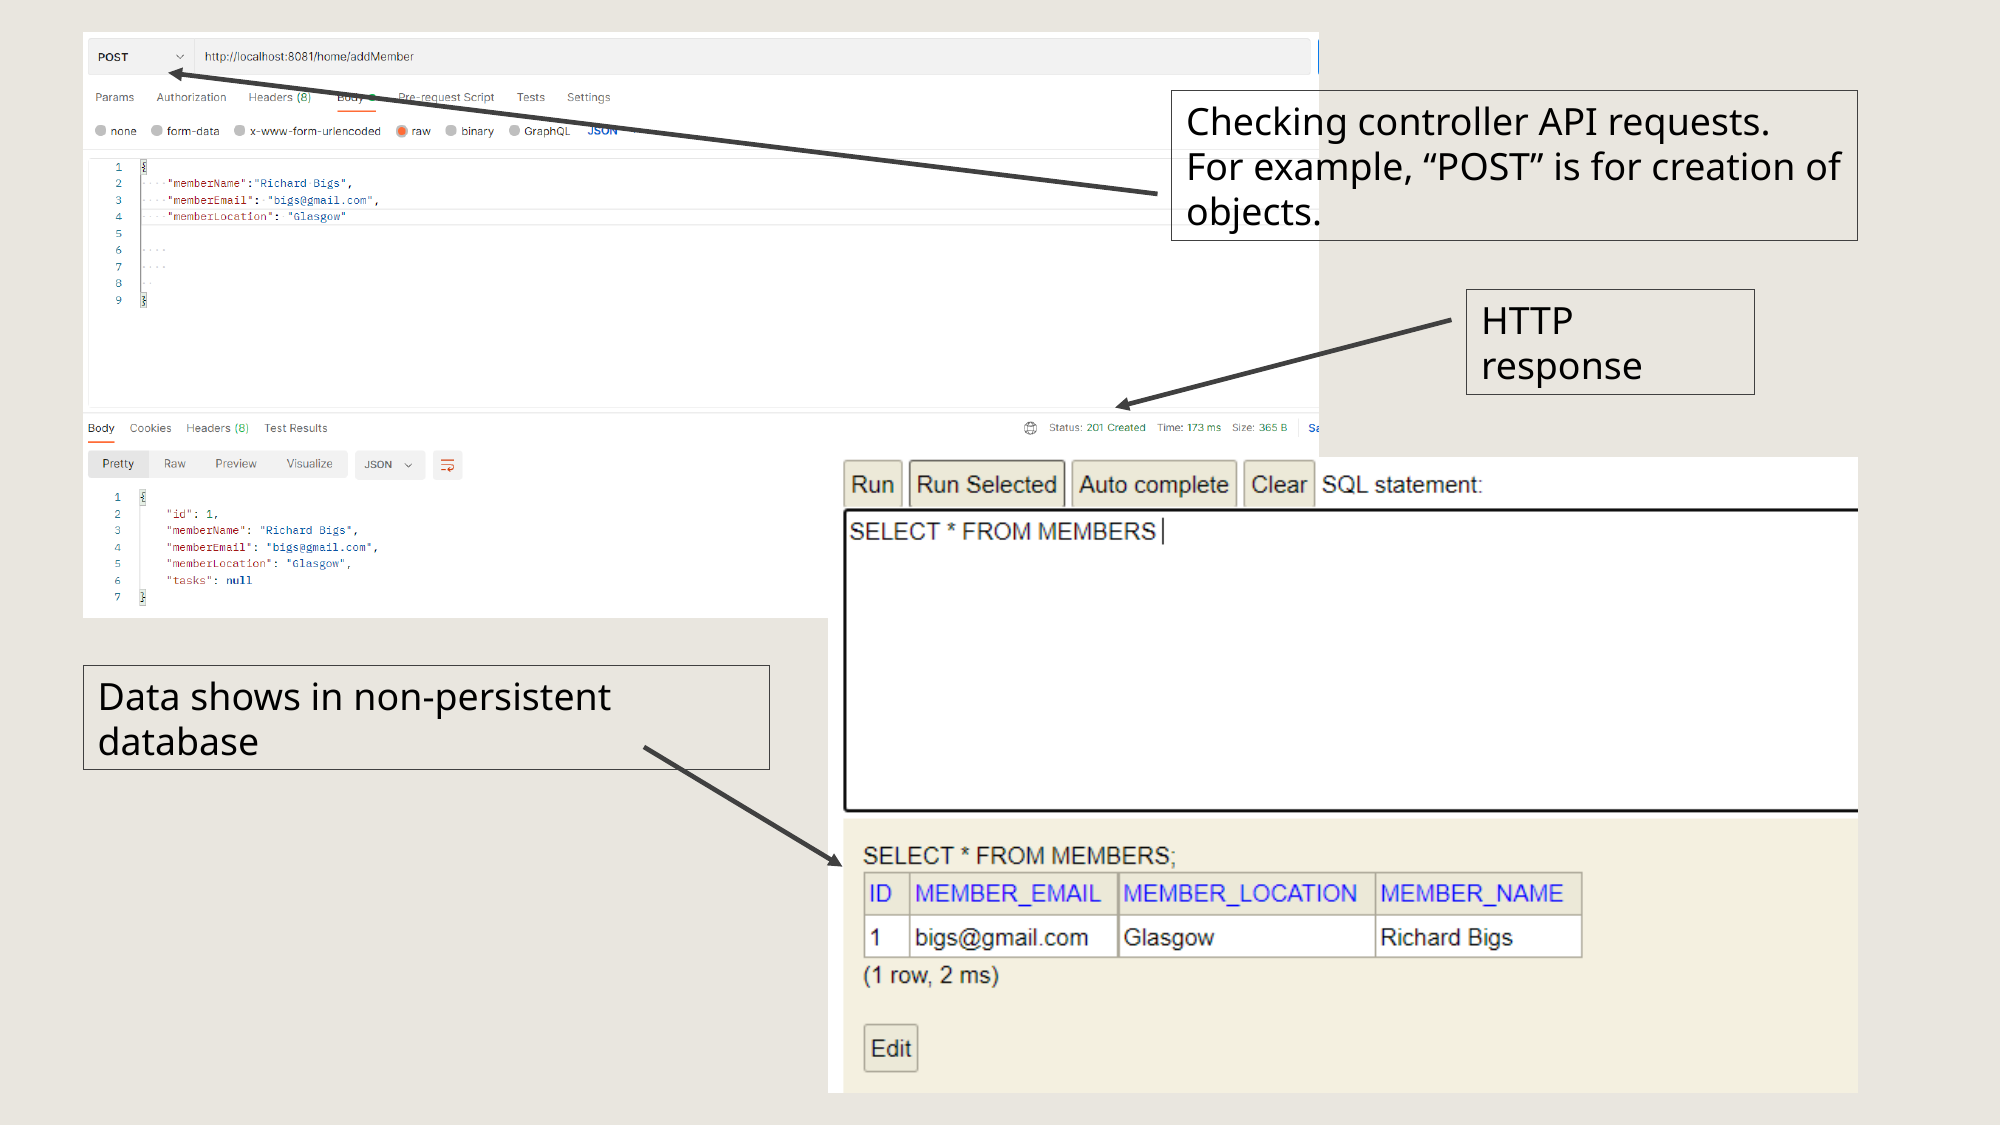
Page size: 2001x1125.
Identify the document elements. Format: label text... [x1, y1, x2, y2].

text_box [643, 746, 843, 867]
picture [82, 32, 1858, 1093]
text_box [168, 72, 1158, 194]
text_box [1115, 319, 1452, 408]
text_box Checking controller API requests. For example, “POST” is for creation of objects. [1319, 90, 1858, 241]
text_box Data shows in non-persistent database [83, 665, 770, 770]
text_box HTTP response [1466, 289, 1755, 395]
